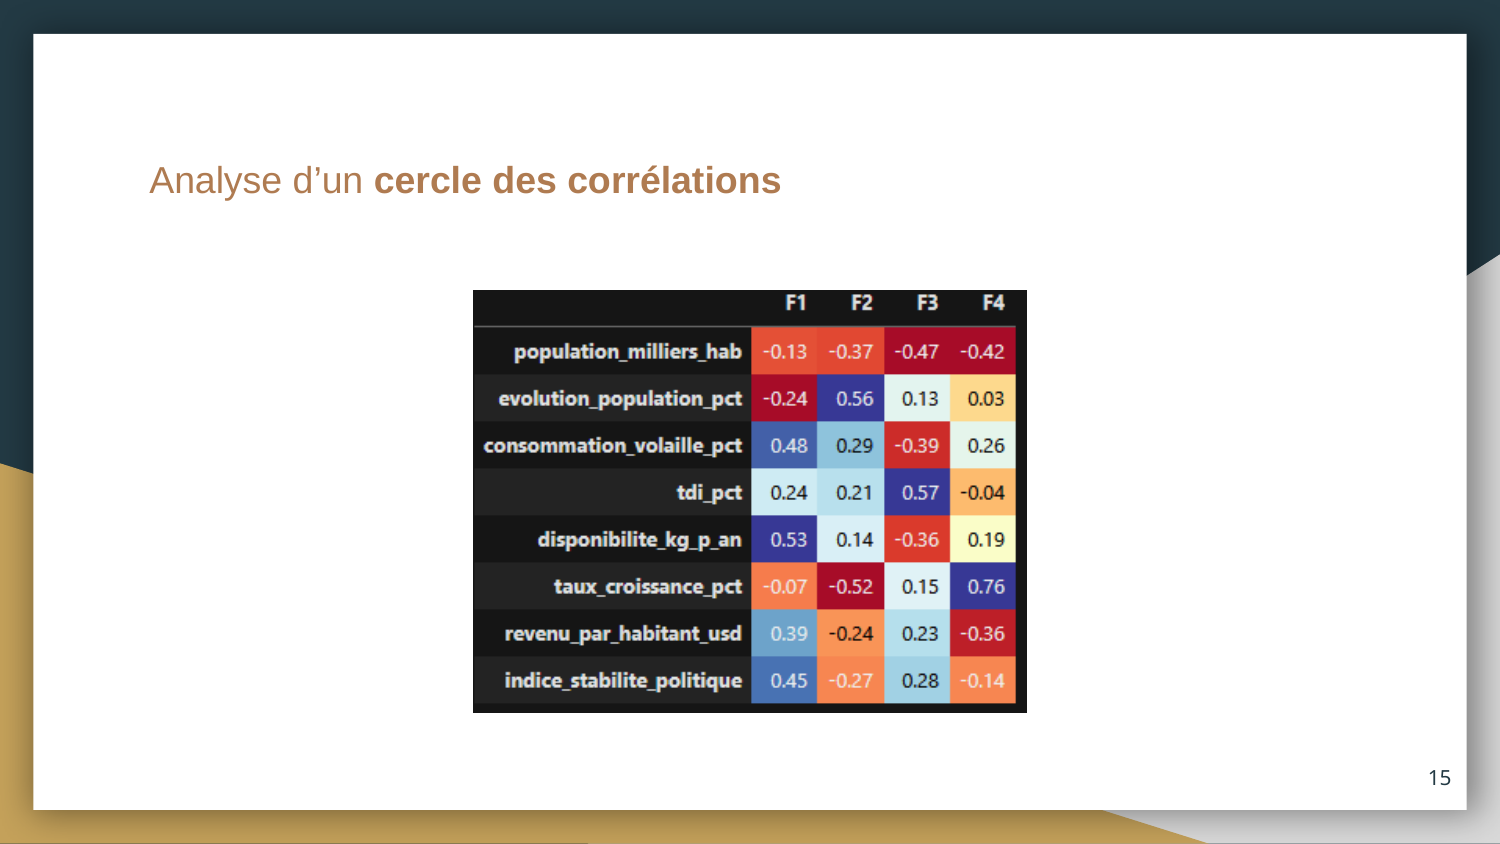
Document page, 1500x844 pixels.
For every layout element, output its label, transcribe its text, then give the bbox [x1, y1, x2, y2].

title Analyse d’un cercle des corrélations [134, 138, 1366, 296]
picture [473, 290, 1027, 713]
slide_number ‹#› [1376, 745, 1467, 810]
